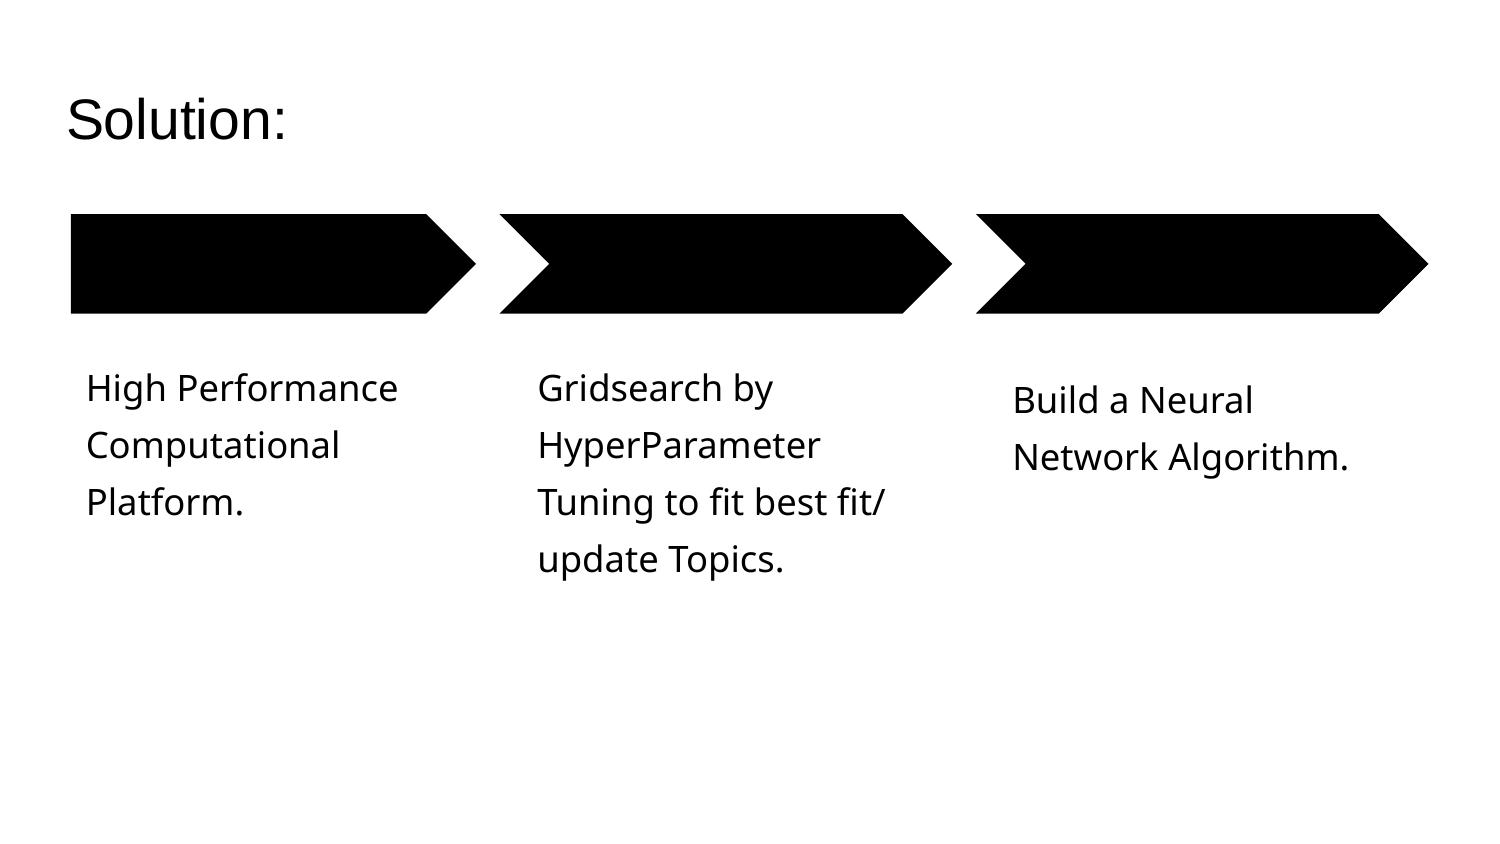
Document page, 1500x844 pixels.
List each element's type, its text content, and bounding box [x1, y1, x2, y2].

list High Performance Computational Platform. [70, 339, 477, 775]
list Gridsearch by HyperParameter Tuning to fit best fit/ update Topics. [522, 339, 928, 775]
text_box [70, 214, 476, 314]
text_box [499, 214, 953, 314]
list Build a Neural Network Algorithm. [997, 352, 1403, 787]
title Solution: [51, 72, 1449, 167]
text_box [975, 214, 1429, 314]
